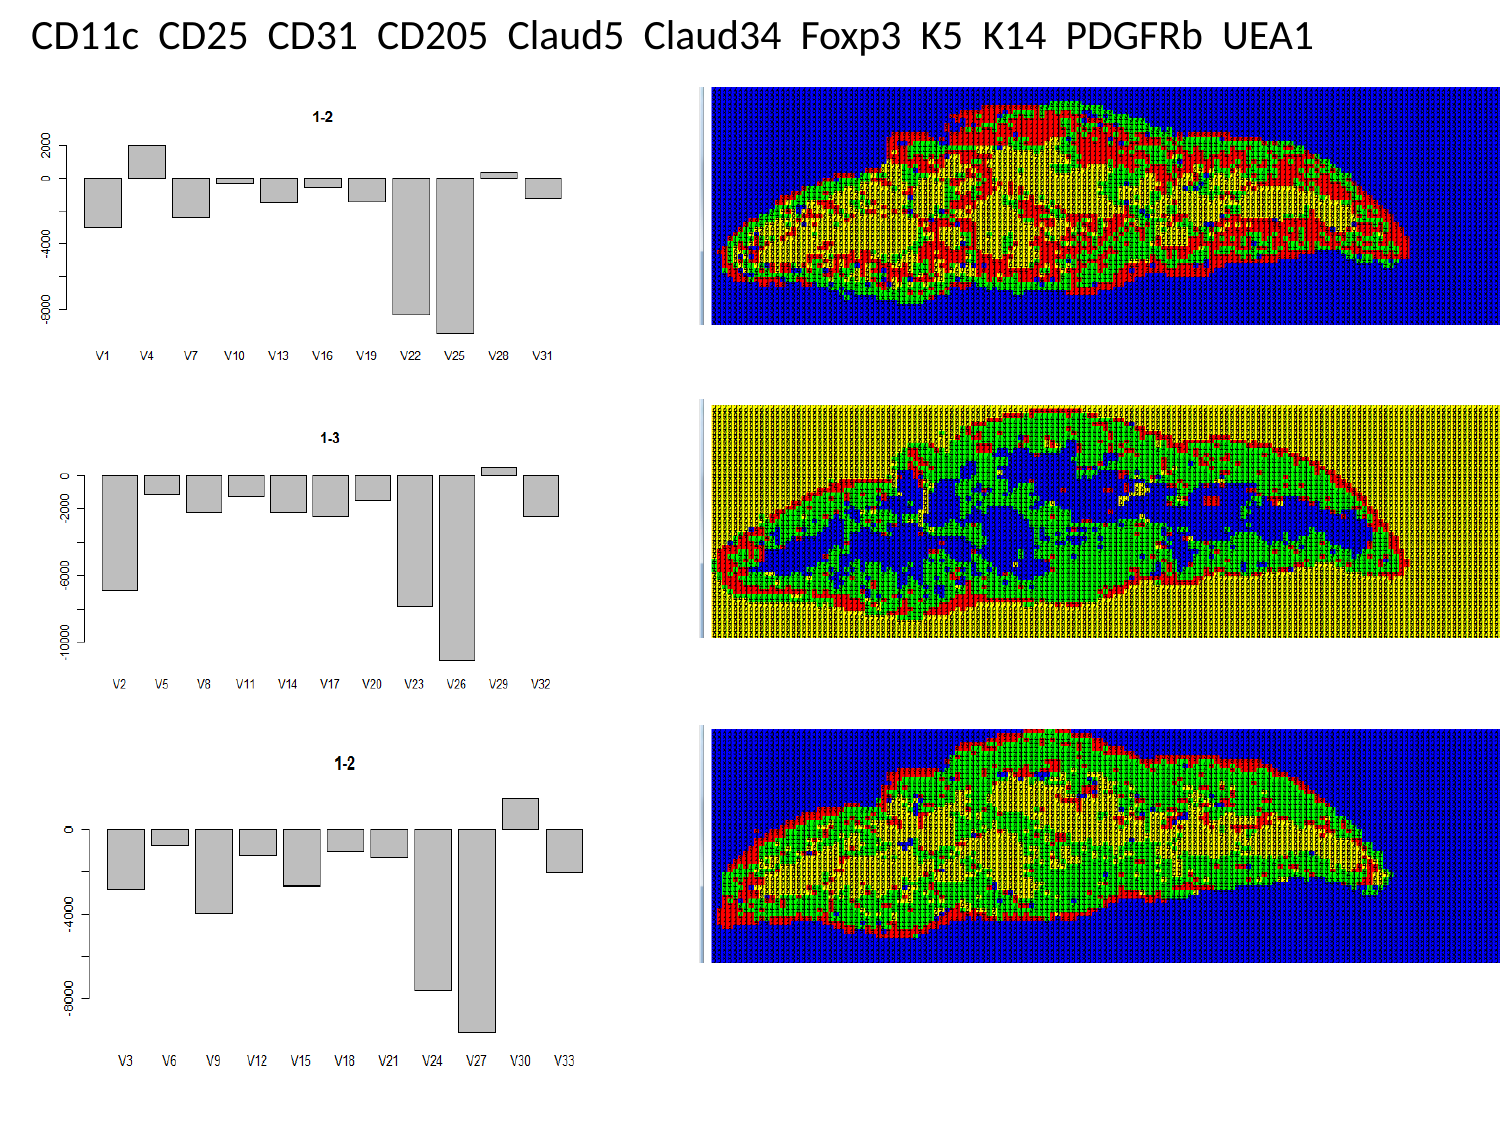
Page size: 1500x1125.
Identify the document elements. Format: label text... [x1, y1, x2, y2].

text_box CD11c CD25 CD31 CD205 Claud5 Claud34 Foxp3 K5 K14 PDGFRb UEA1 [0, 0, 1450, 65]
picture [699, 87, 1500, 326]
picture [699, 724, 1500, 963]
picture [699, 399, 1500, 638]
picture [37, 412, 638, 1088]
picture [24, 99, 632, 388]
